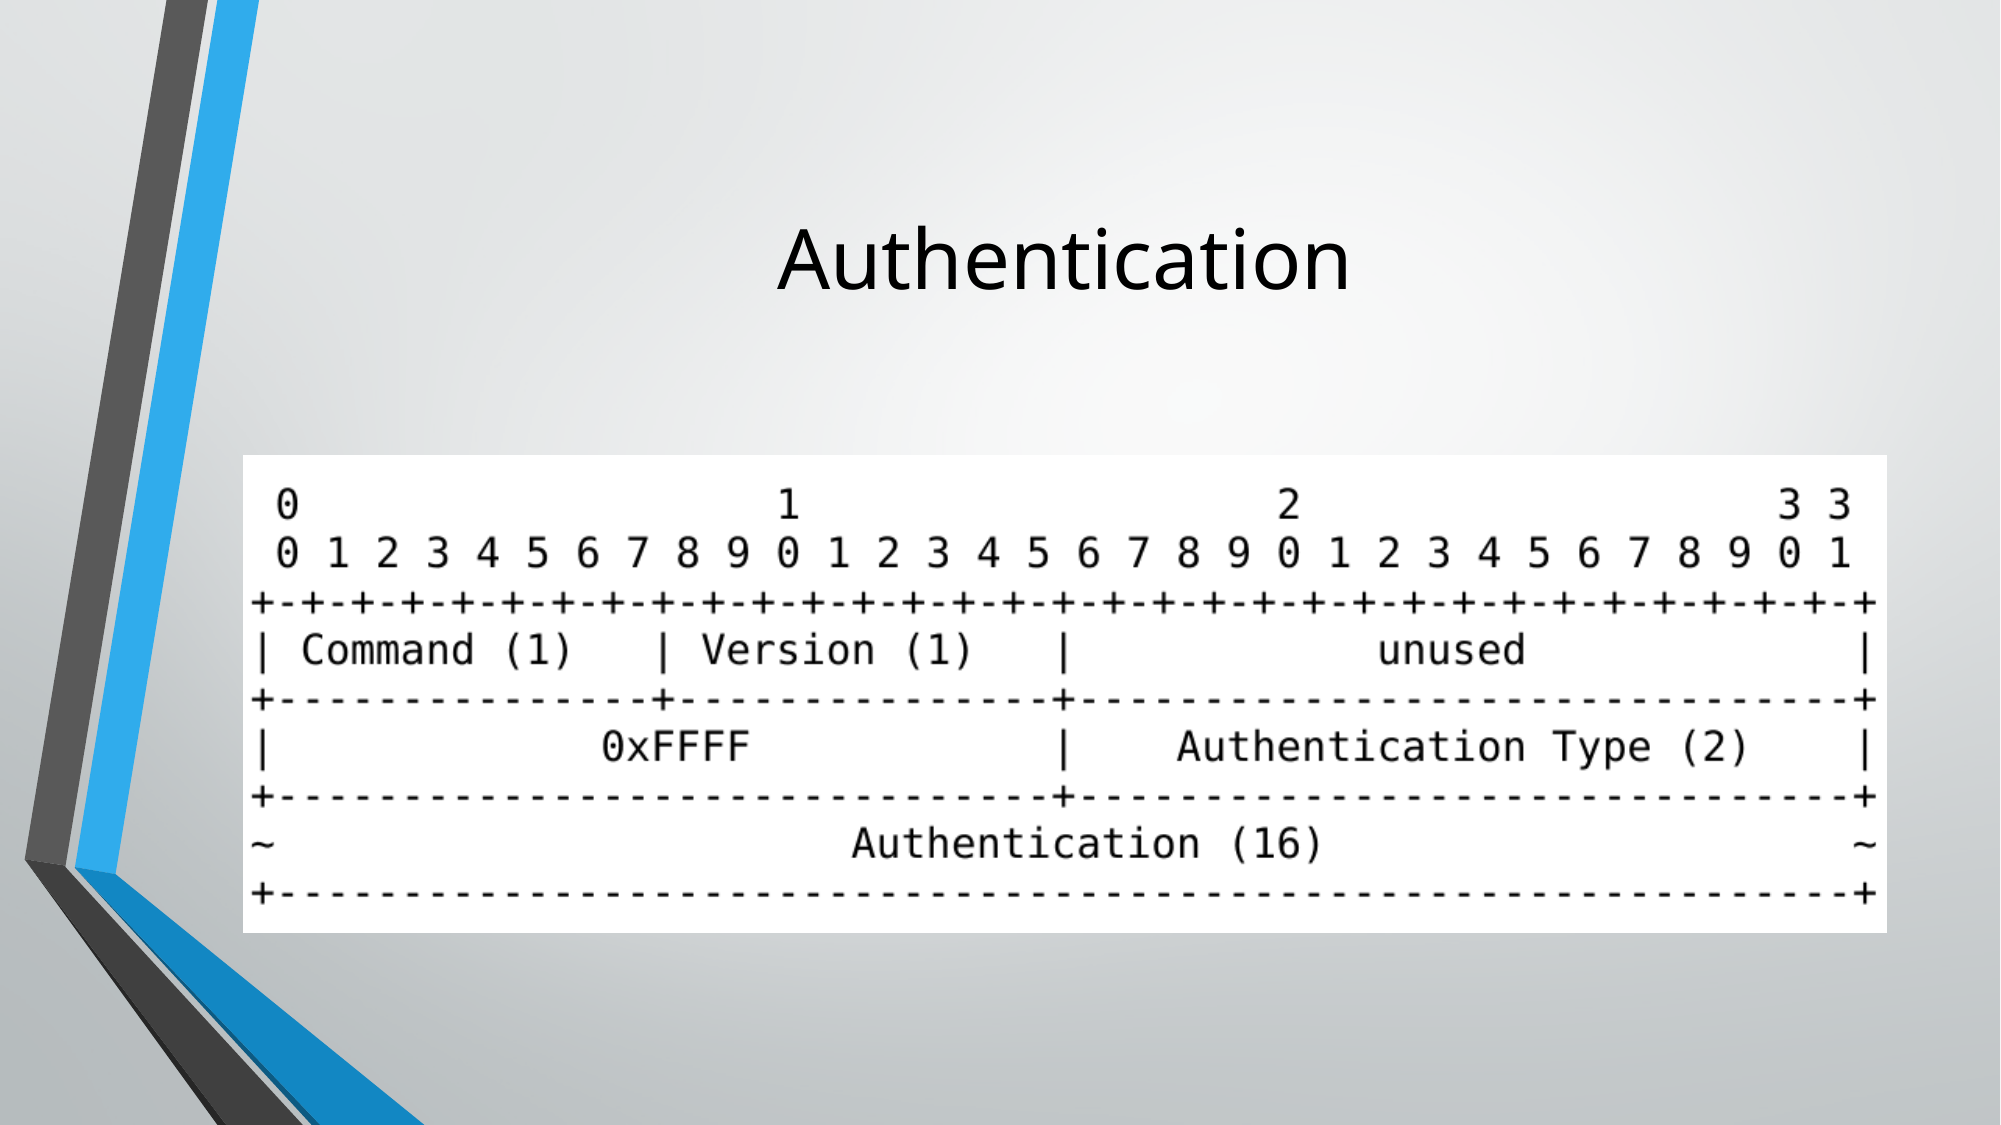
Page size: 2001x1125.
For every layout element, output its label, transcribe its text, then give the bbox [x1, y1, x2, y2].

title Authentication [243, 112, 1887, 400]
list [243, 454, 1888, 933]
